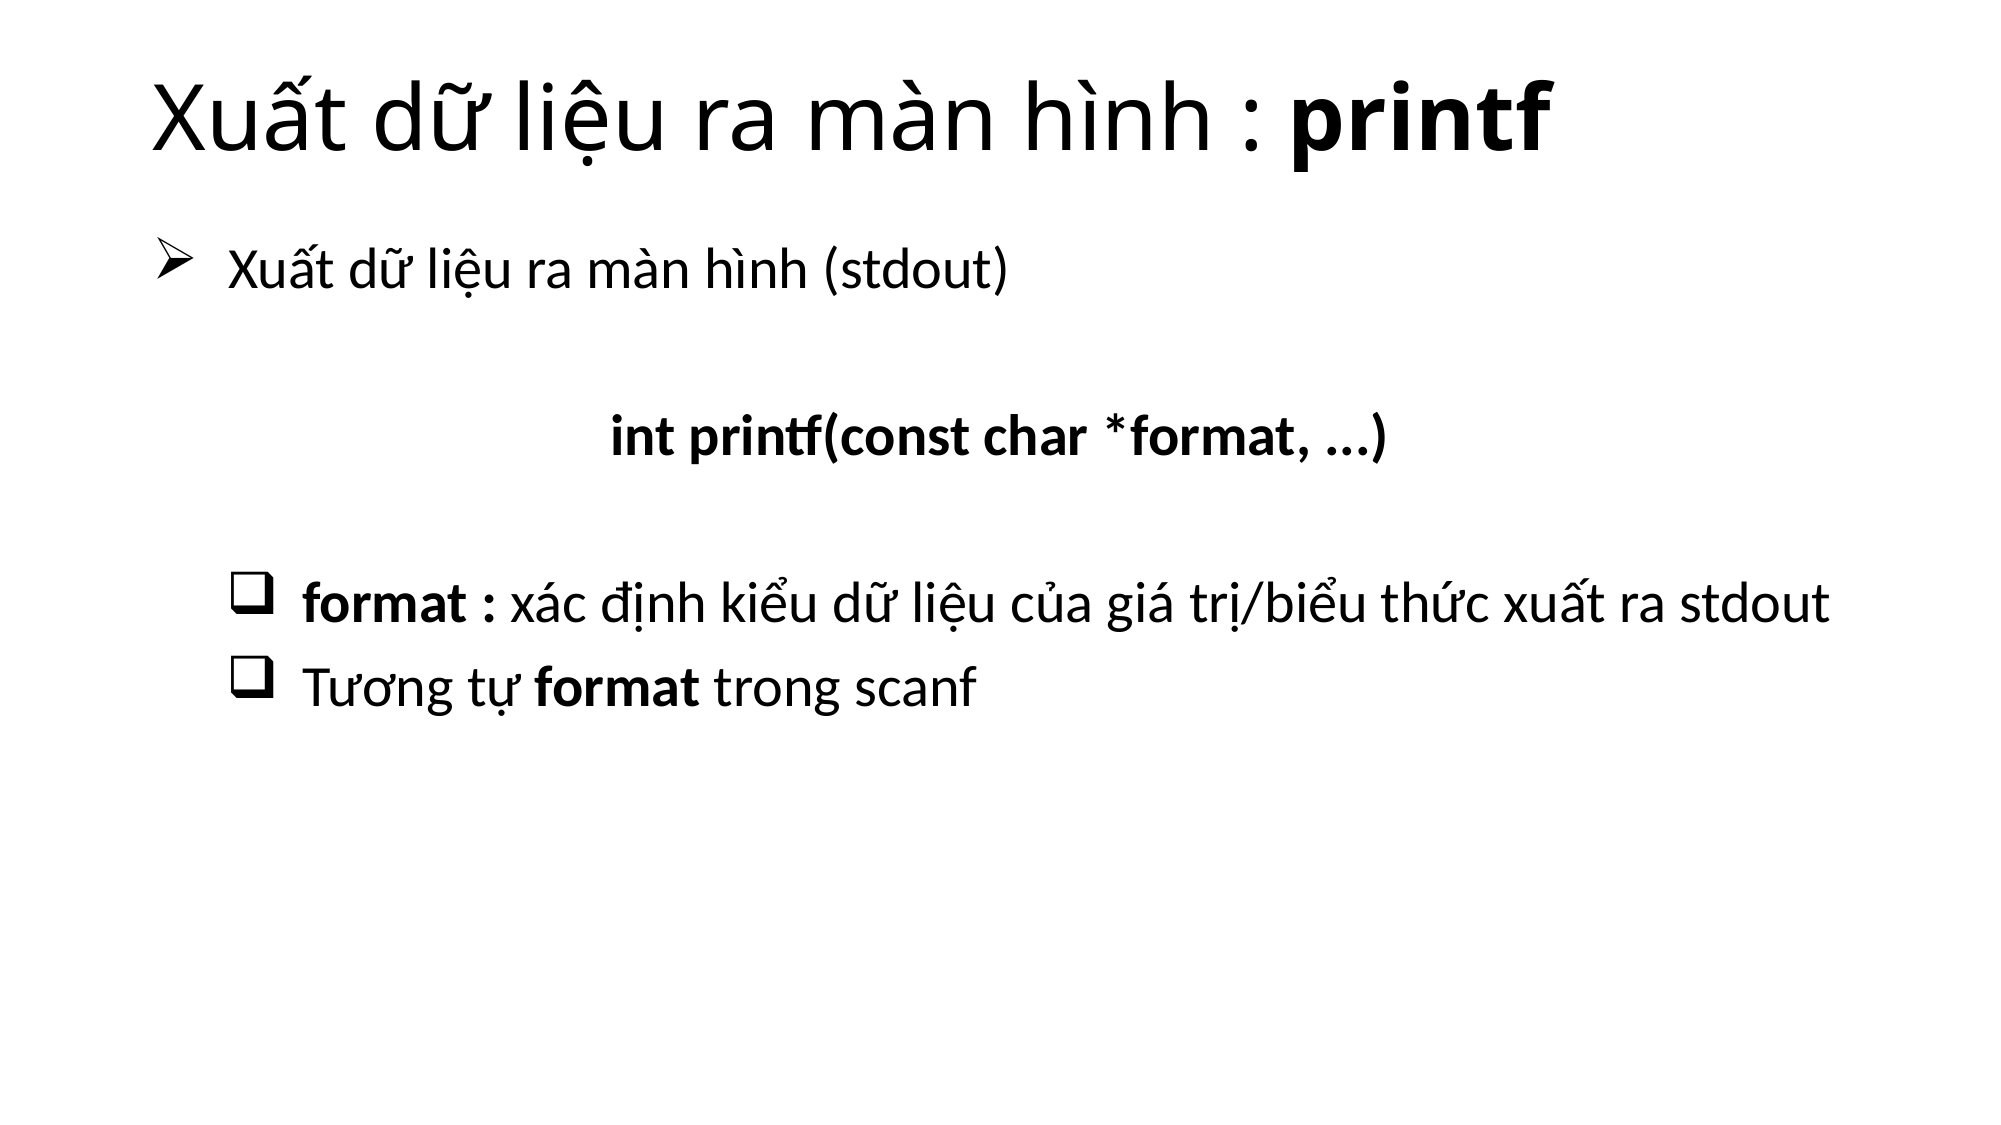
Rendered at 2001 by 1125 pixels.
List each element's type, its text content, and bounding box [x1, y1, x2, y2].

title Xuất dữ liệu ra màn hình : printf [137, 32, 1863, 210]
list Xuất dữ liệu ra màn hình (stdout) int printf(const char *format, ...) format : xác định kiểu dữ liệu của giá trị/biểu thức xuất ra stdout Tương tự format trong scanf [137, 230, 1863, 1043]
